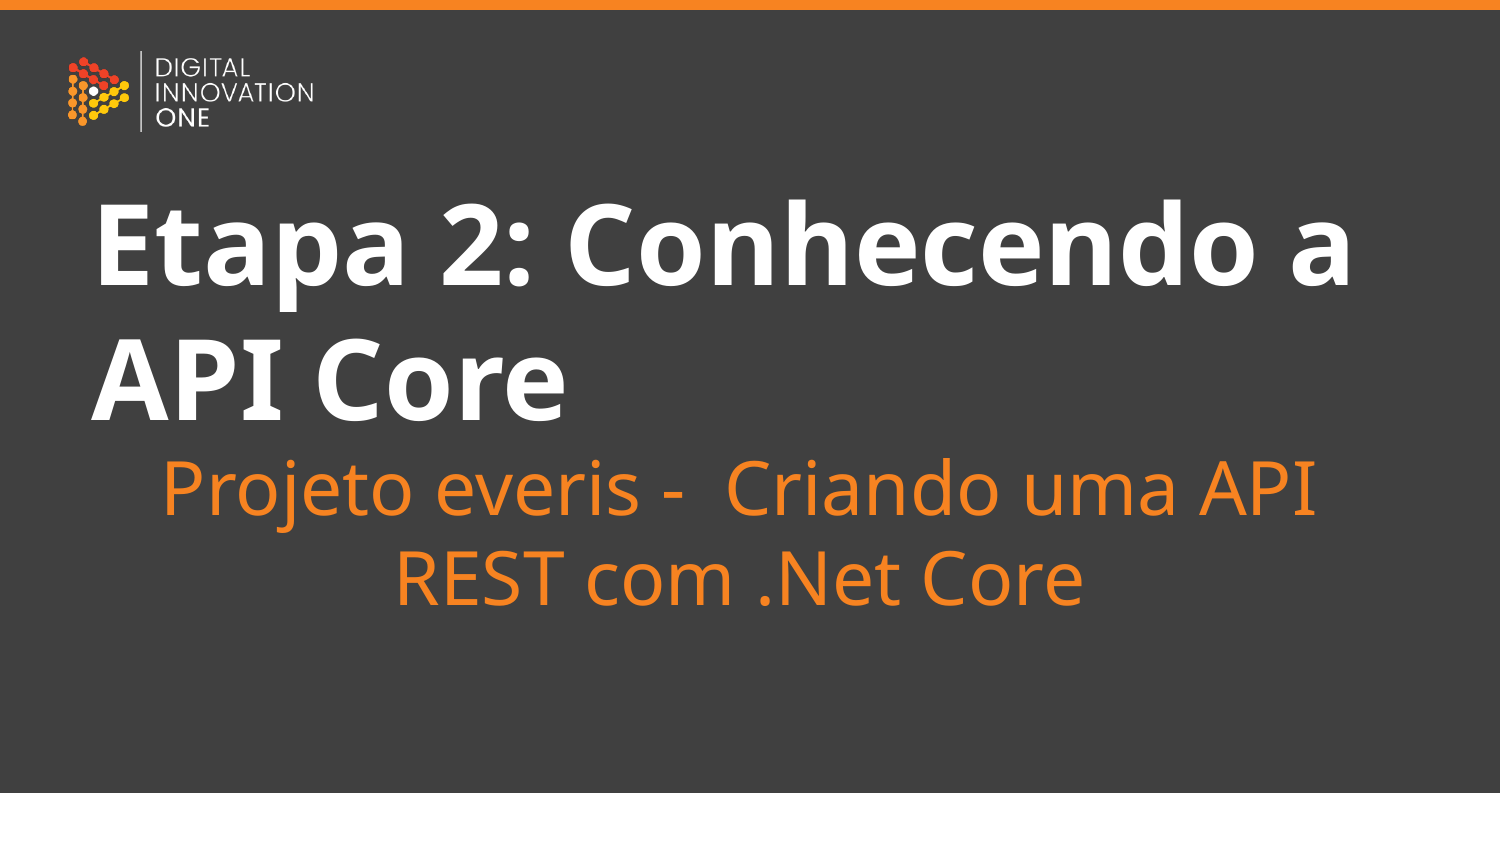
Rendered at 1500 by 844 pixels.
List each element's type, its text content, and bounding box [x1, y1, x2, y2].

text_box [0, 0, 1500, 10]
text_box [0, 10, 1500, 793]
text_box Etapa 2: Conhecendo a API Core [76, 237, 1475, 379]
text_box [0, 793, 1500, 844]
text_box Projeto everis - Criando uma API REST com .Net Core [51, 481, 1429, 579]
picture [50, 42, 331, 140]
